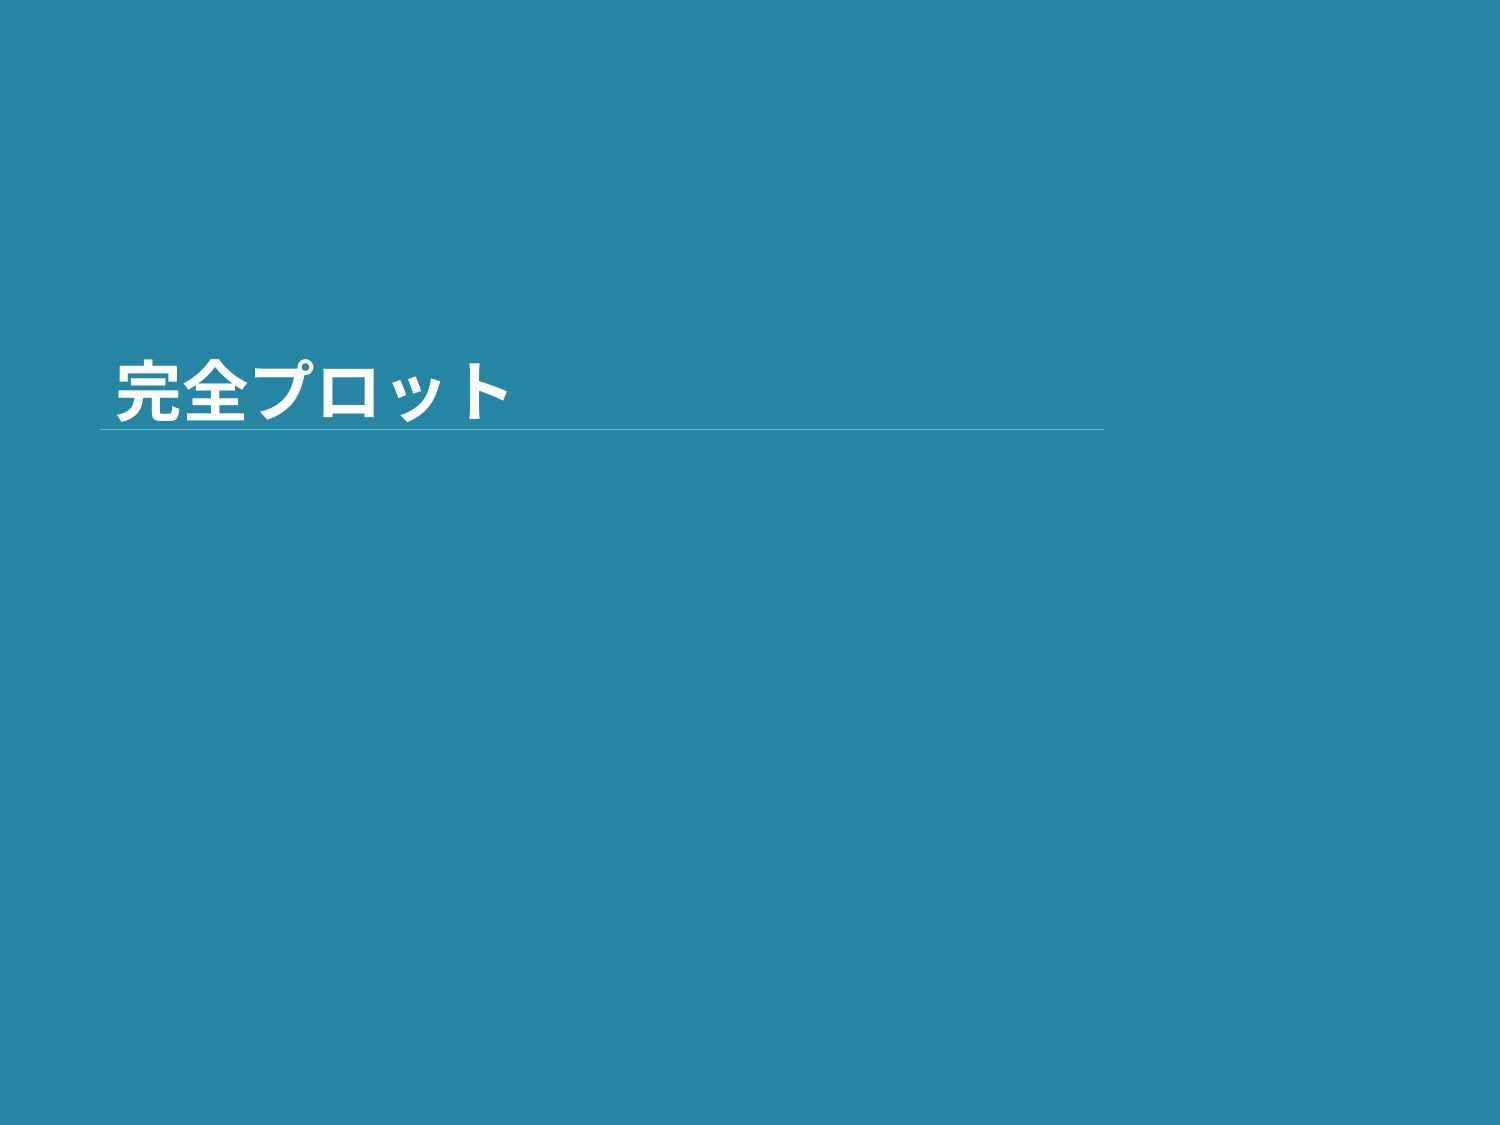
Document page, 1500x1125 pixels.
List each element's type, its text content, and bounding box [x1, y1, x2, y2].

title 完全プロット [100, 266, 1282, 430]
